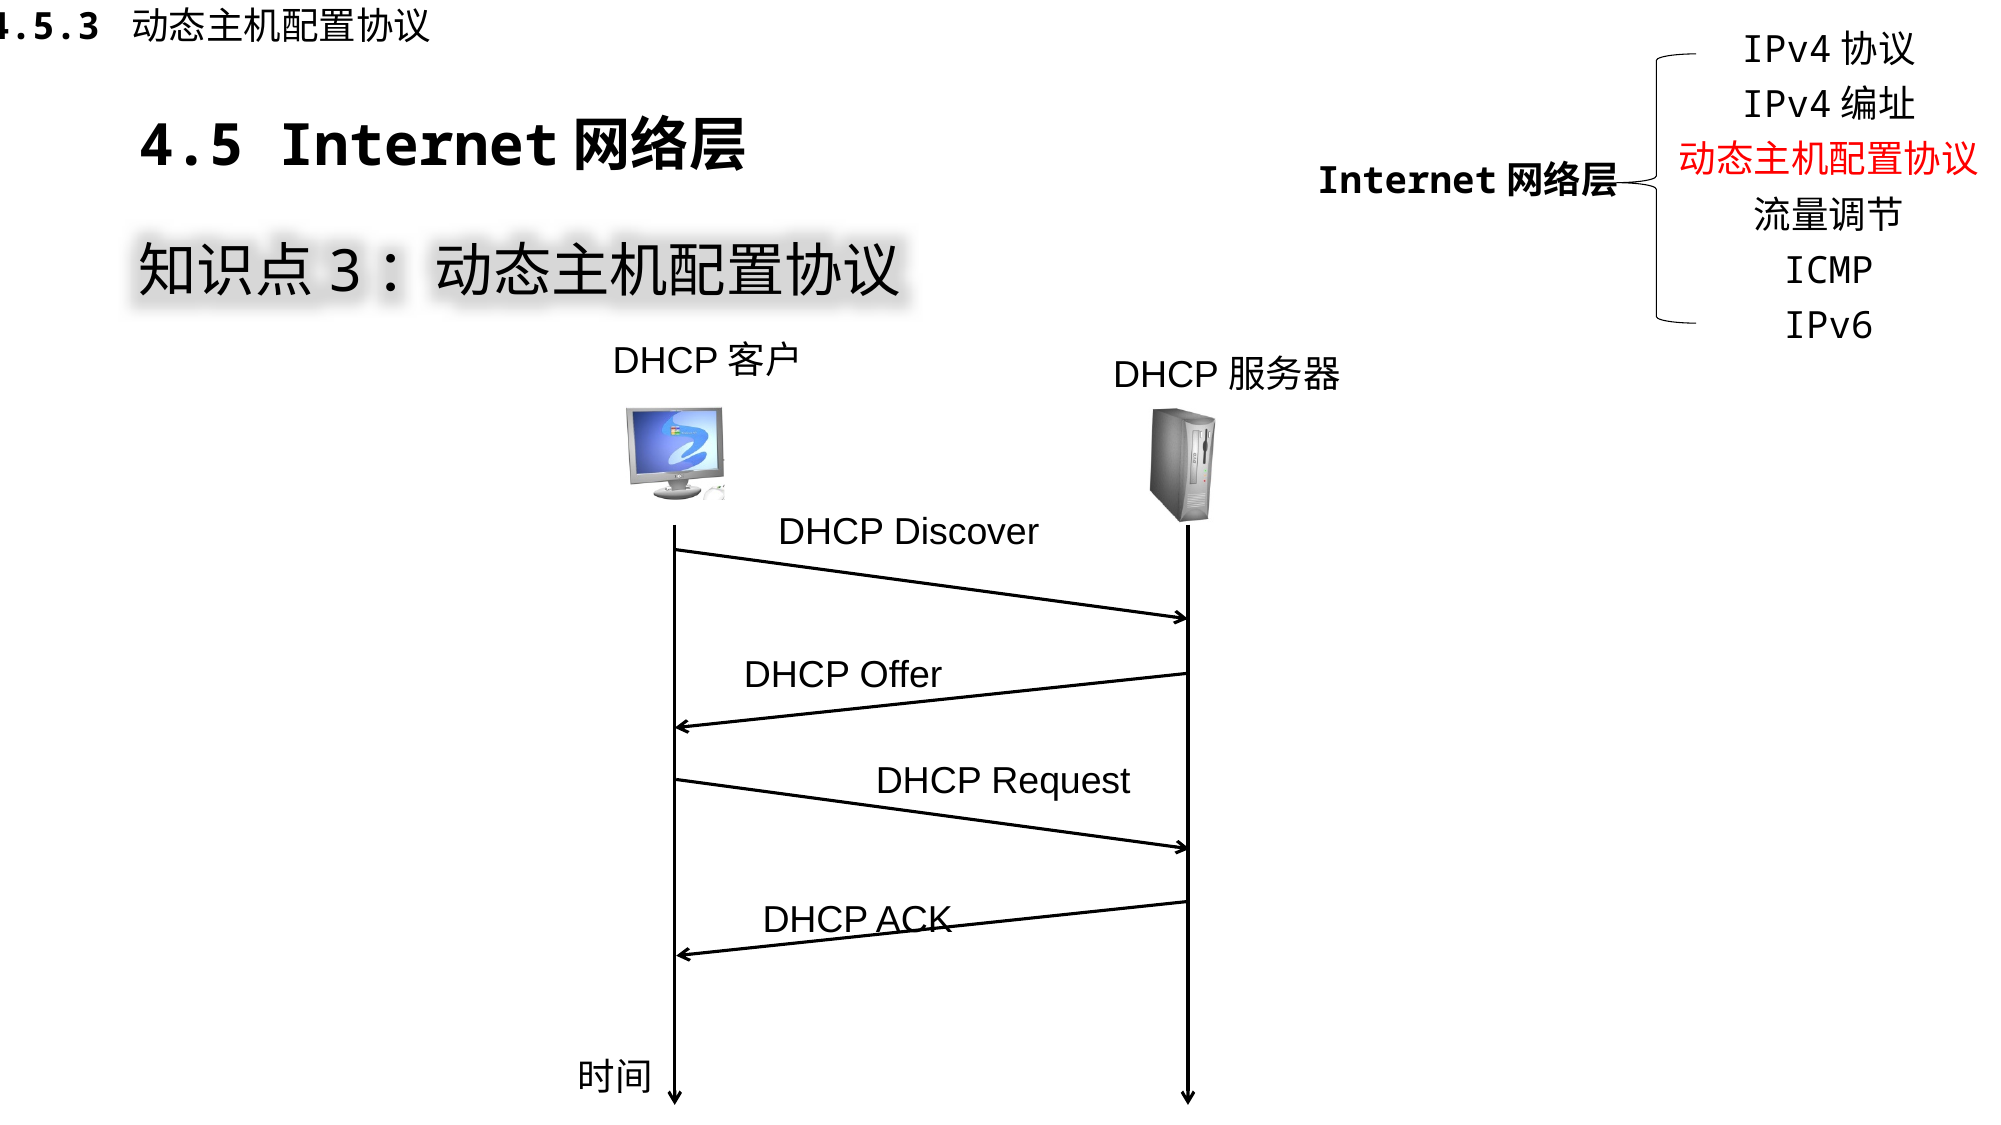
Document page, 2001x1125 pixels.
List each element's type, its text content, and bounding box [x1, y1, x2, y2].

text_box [562, 328, 1375, 1106]
text_box 知识点3：动态主机配置协议 [120, 172, 1319, 329]
text_box 4.5 Internet网络层 [120, 97, 1319, 156]
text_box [1319, 29, 1996, 355]
text_box 4.5.3 动态主机配置协议 [0, 6, 446, 122]
